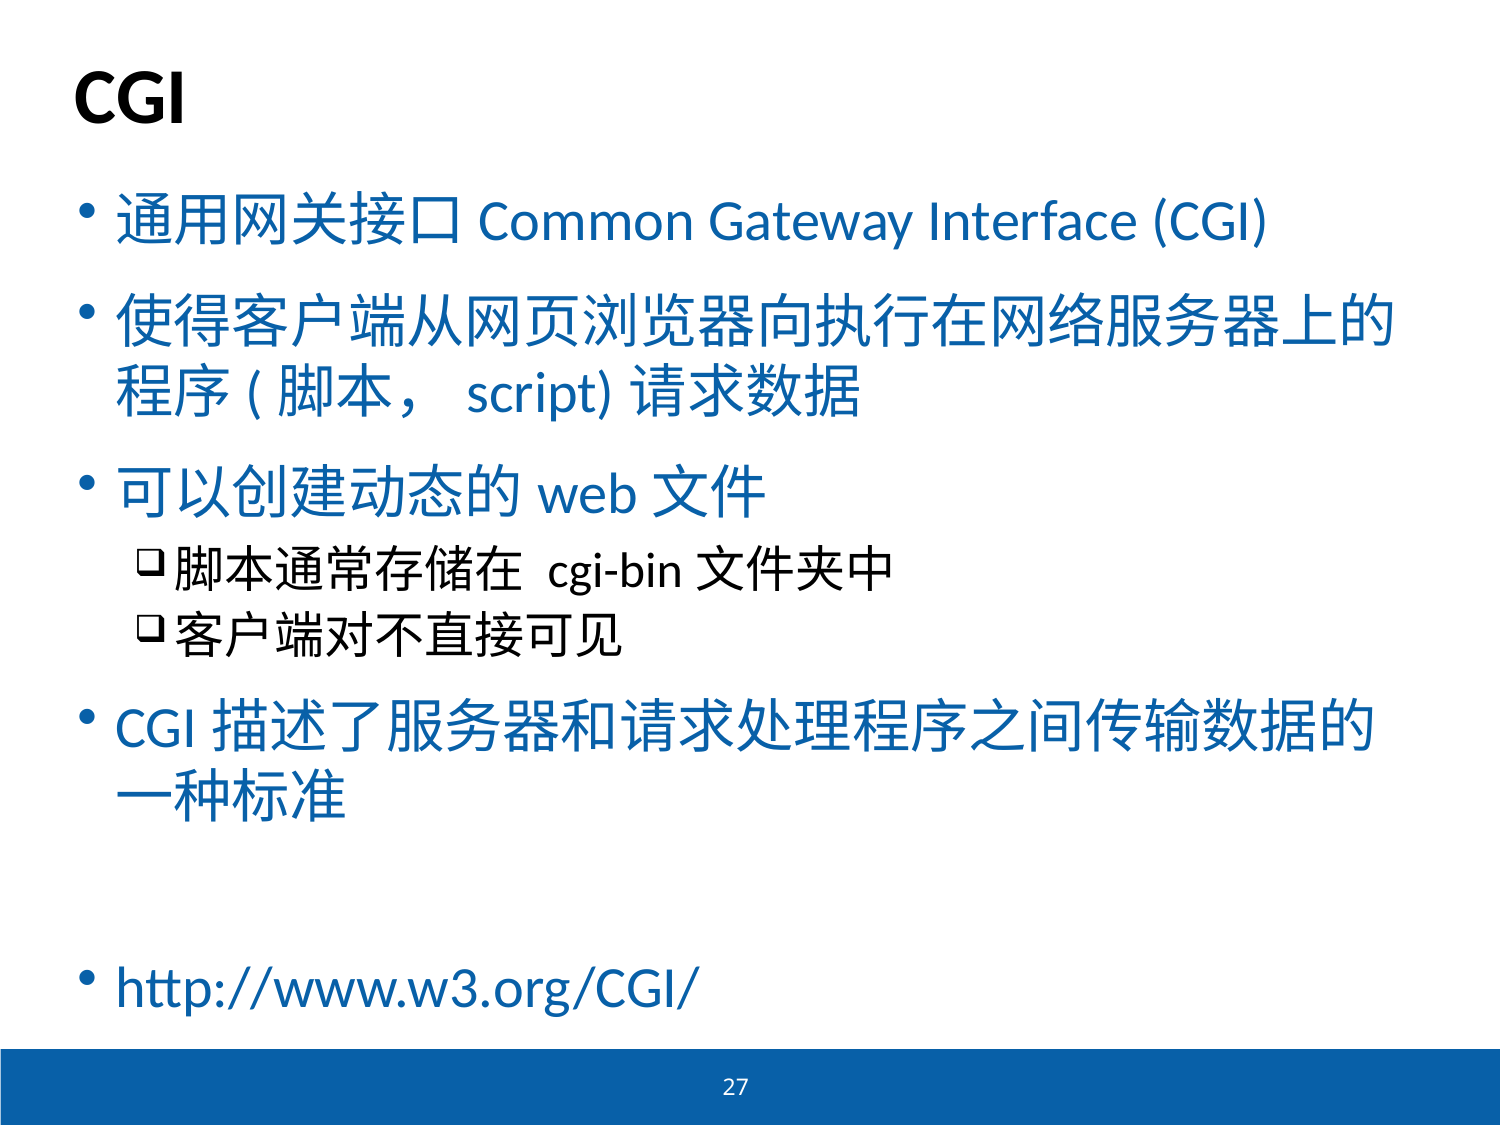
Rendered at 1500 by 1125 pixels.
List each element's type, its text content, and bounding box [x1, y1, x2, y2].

slide_number 27 [722, 1071, 792, 1106]
list 通用网关接口Common Gateway Interface (CGI) 使得客户端从网页浏览器向执行在网络服务器上的程序(脚本，script)请求数据 可以创建动态的web文件 脚本通常存储在 cgi-bin文件夹中 客户端对不直接可见 CGI描述了服务器和请求处理程序之间传输数据的一种标准 http://www.w3.org/CGI/ [77, 182, 1427, 1000]
title CGI [74, 44, 1427, 168]
